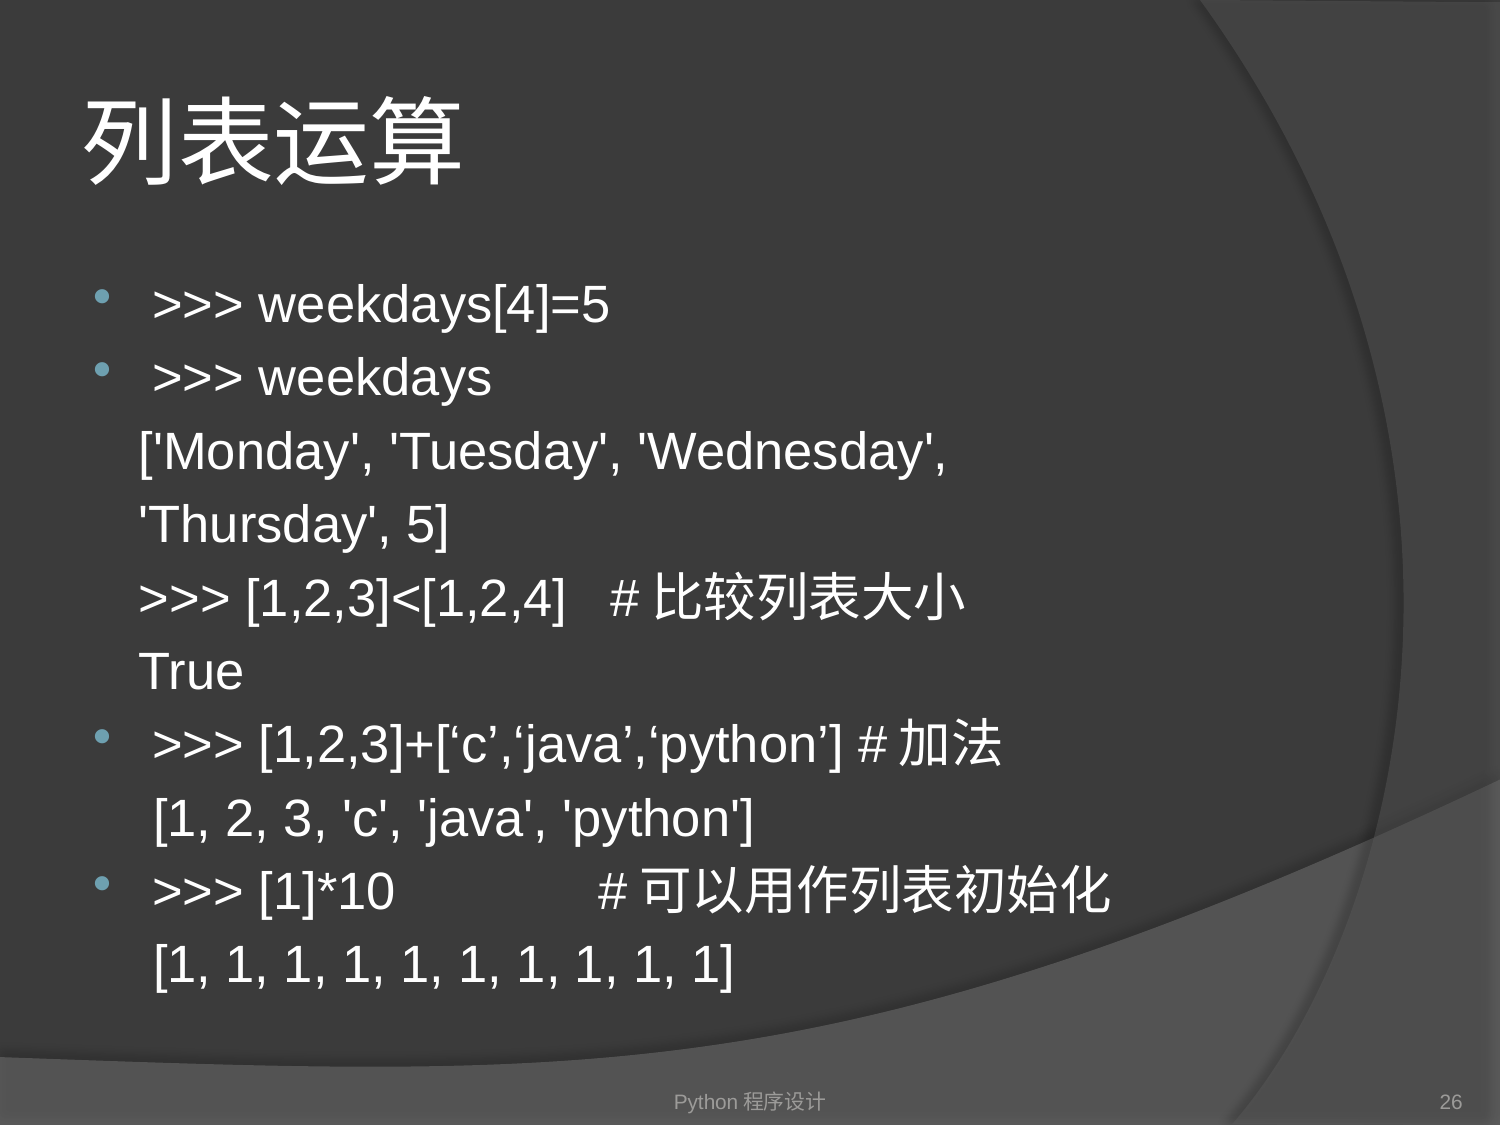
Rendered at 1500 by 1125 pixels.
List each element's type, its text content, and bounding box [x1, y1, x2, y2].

slide_number 26 [1337, 1053, 1463, 1114]
footer Python程序设计 [512, 1053, 988, 1114]
title 列表运算 [75, 45, 1300, 233]
list >>> weekdays[4]=5 >>> weekdays ['Monday', 'Tuesday', 'Wednesday', 'Thursday', 5] >>> [1,2,3]<[1,2,4] #比较列表大小 True >>> [1,2,3]+[‘c’,‘java’,‘python’] #加法 [1, 2, 3, 'c', 'java', 'python'] >>> [1]*10 #可以用作列表初始化 [1, 1, 1, 1, 1, 1, 1, 1, 1, 1] [75, 262, 1300, 1005]
